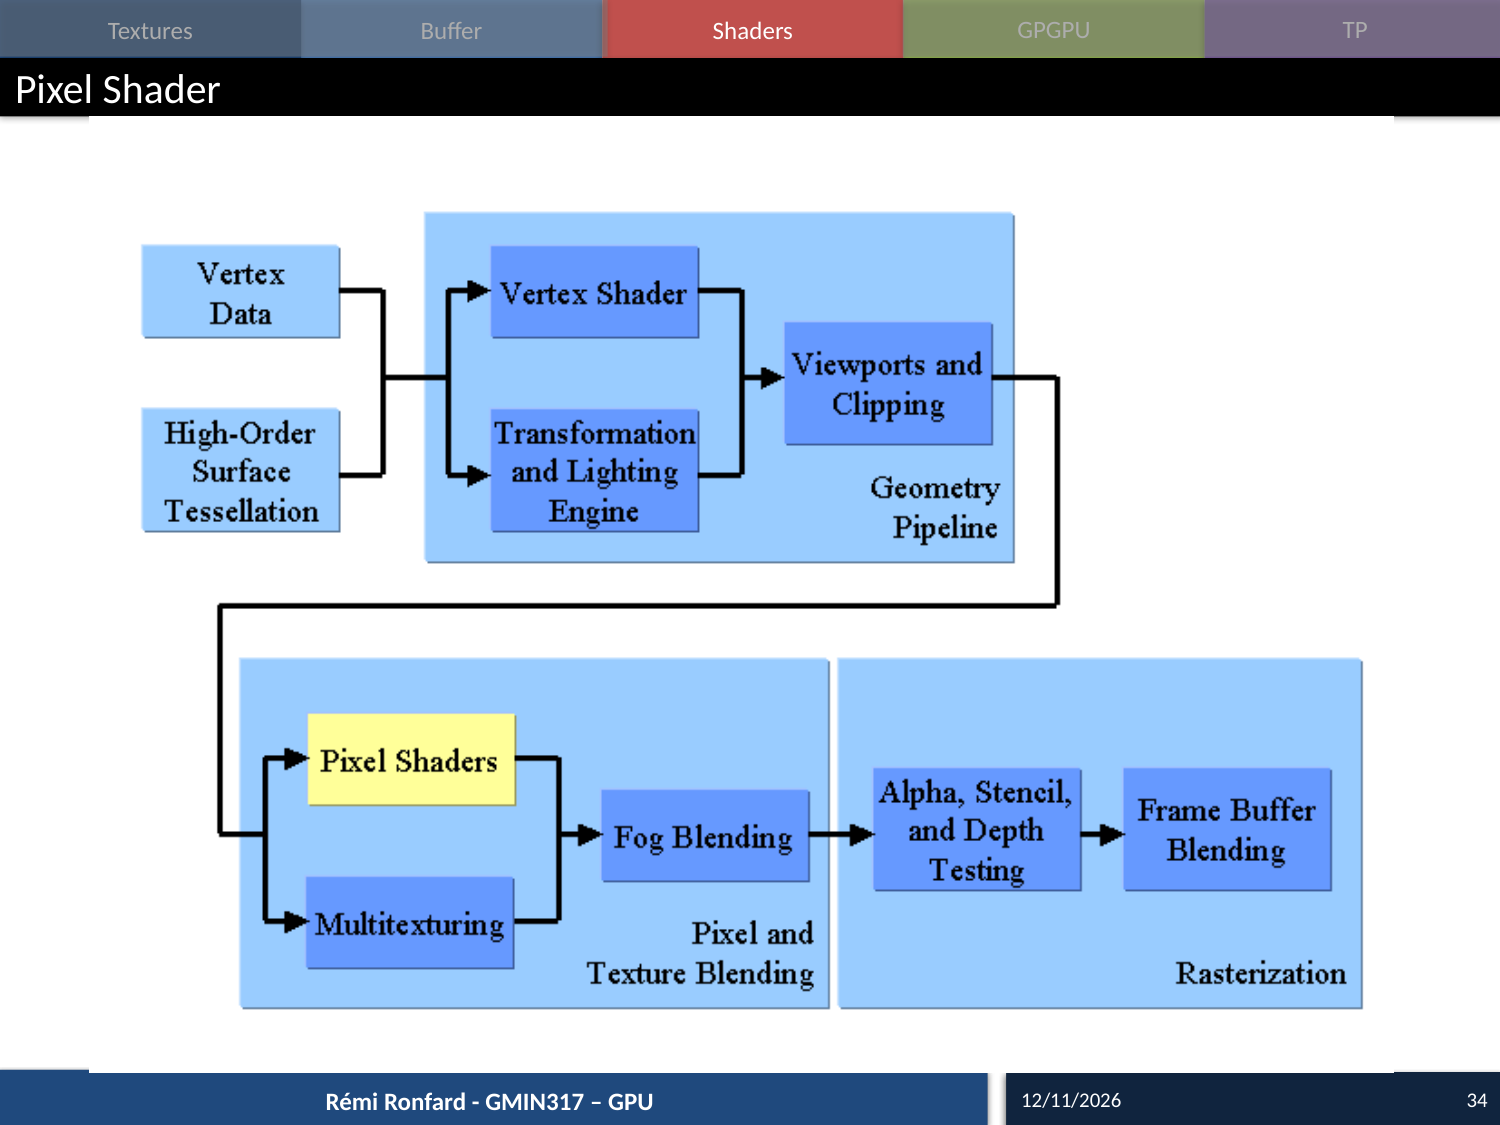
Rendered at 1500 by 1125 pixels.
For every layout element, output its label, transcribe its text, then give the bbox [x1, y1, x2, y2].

footer Rémi Ronfard - GMIN317 – GPU [0, 1072, 988, 1125]
picture [89, 116, 1395, 1074]
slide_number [1006, 1082, 1153, 1125]
title Pixel Shader [0, 58, 1500, 117]
slide_number 34 [1153, 1071, 1500, 1125]
